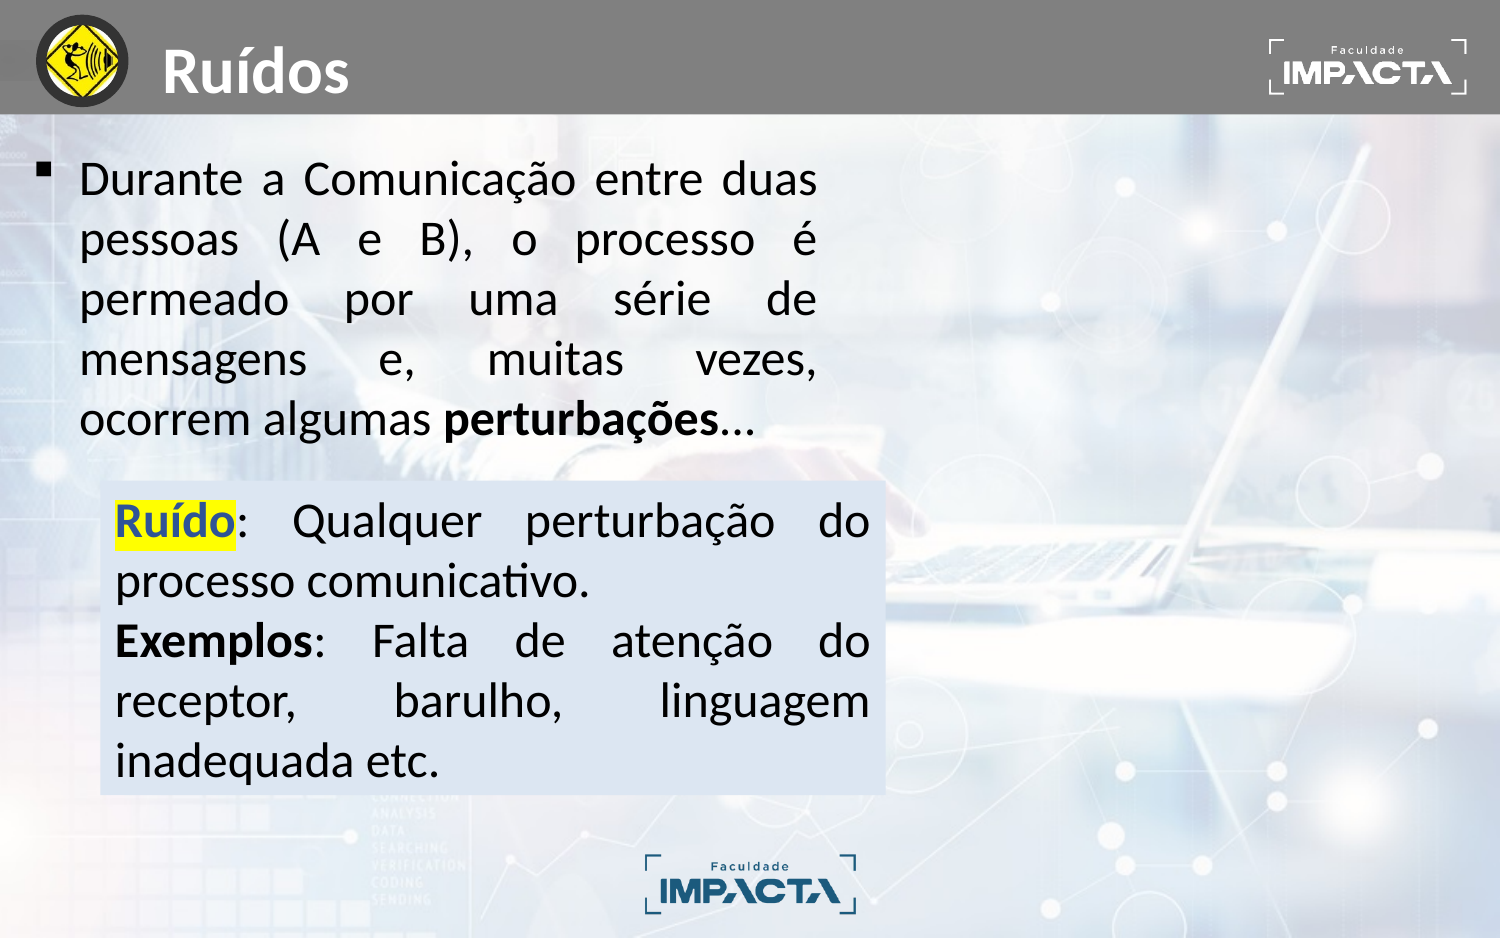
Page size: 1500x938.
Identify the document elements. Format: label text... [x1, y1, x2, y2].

text_box Durante a Comunicação entre duas pessoas (A e B), o processo é permeado por uma série de mensagens e, muitas vezes, ocorrem algumas perturbações... [17, 137, 833, 453]
picture [0, 116, 1500, 938]
picture [40, 19, 124, 103]
picture [1258, 32, 1477, 101]
text_box [0, 0, 1500, 116]
text_box Ruído: Qualquer perturbação do processo comunicativo. Exemplos: Falta de atenção do receptor, barulho, linguagem inadequada etc. [100, 480, 886, 796]
text_box Ruídos [147, 19, 1152, 115]
